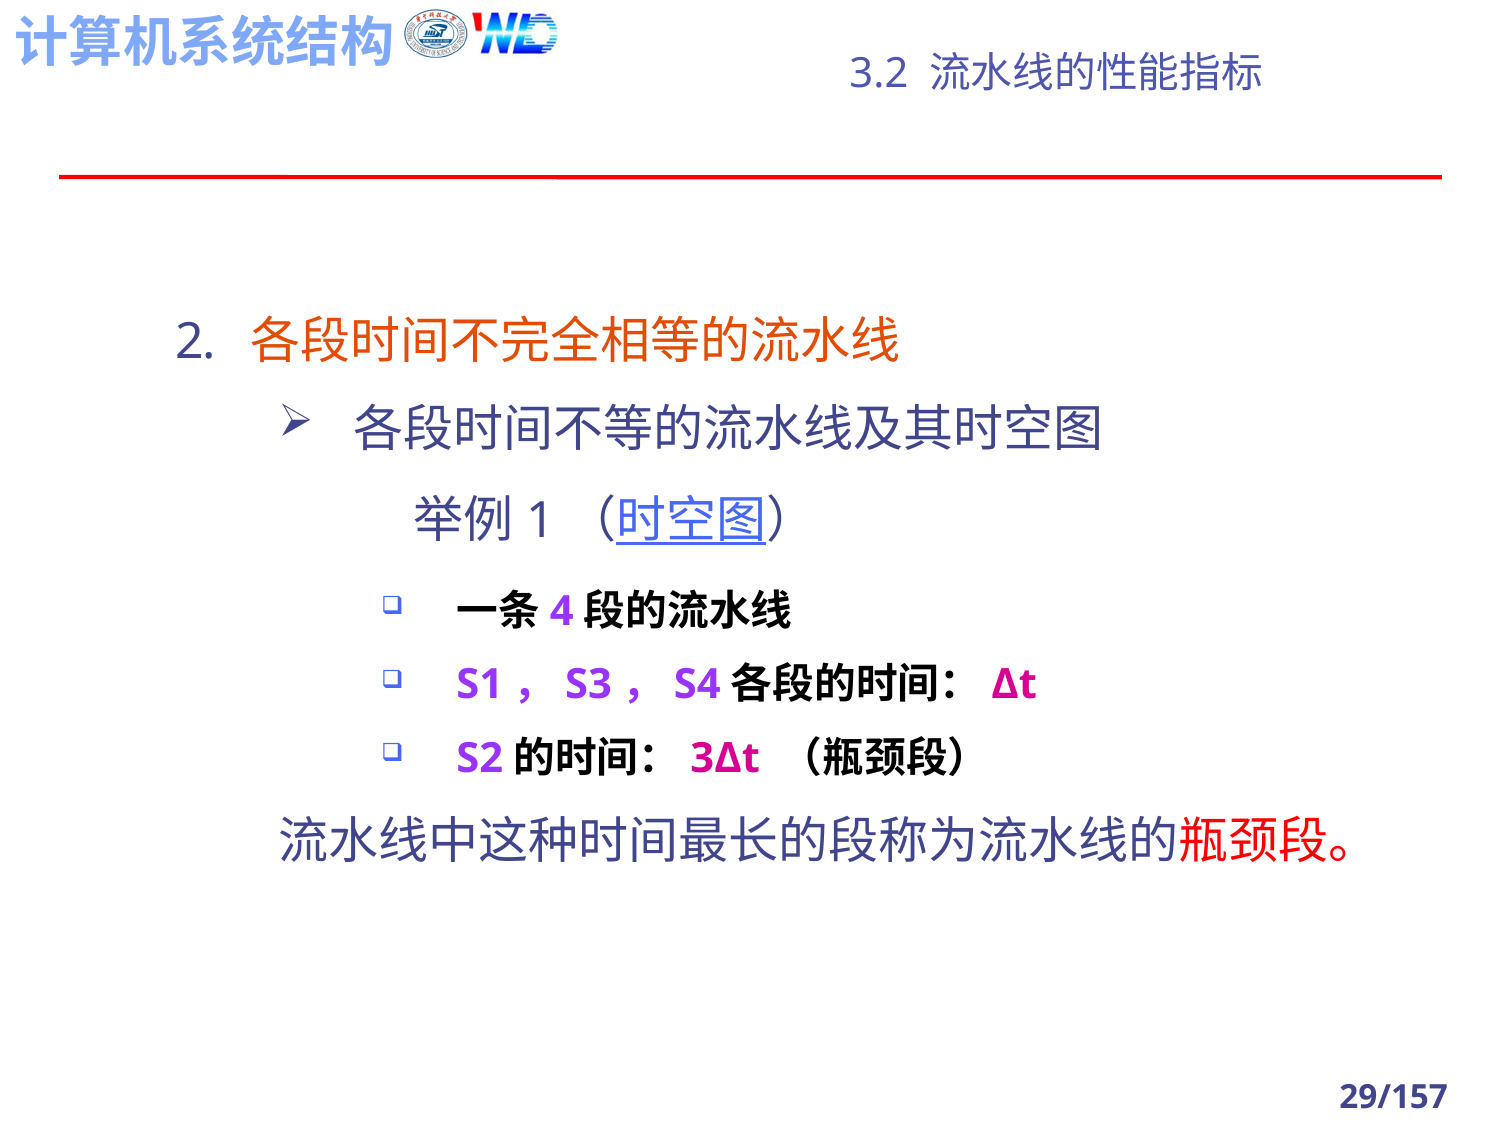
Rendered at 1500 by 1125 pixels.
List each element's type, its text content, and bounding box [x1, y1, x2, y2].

title 3.2 流水线的性能指标 [637, 40, 1476, 104]
picture [401, 9, 558, 58]
list 各段时间不完全相等的流水线 各段时间不等的流水线及其时空图 举例1（时空图） 一条4段的流水线 S1，S3，S4各段的时间：Δt S2的时间：3Δt （瓶颈段） 流水线中这种时间最长的段称为流水线的瓶颈段。 [159, 282, 1436, 938]
